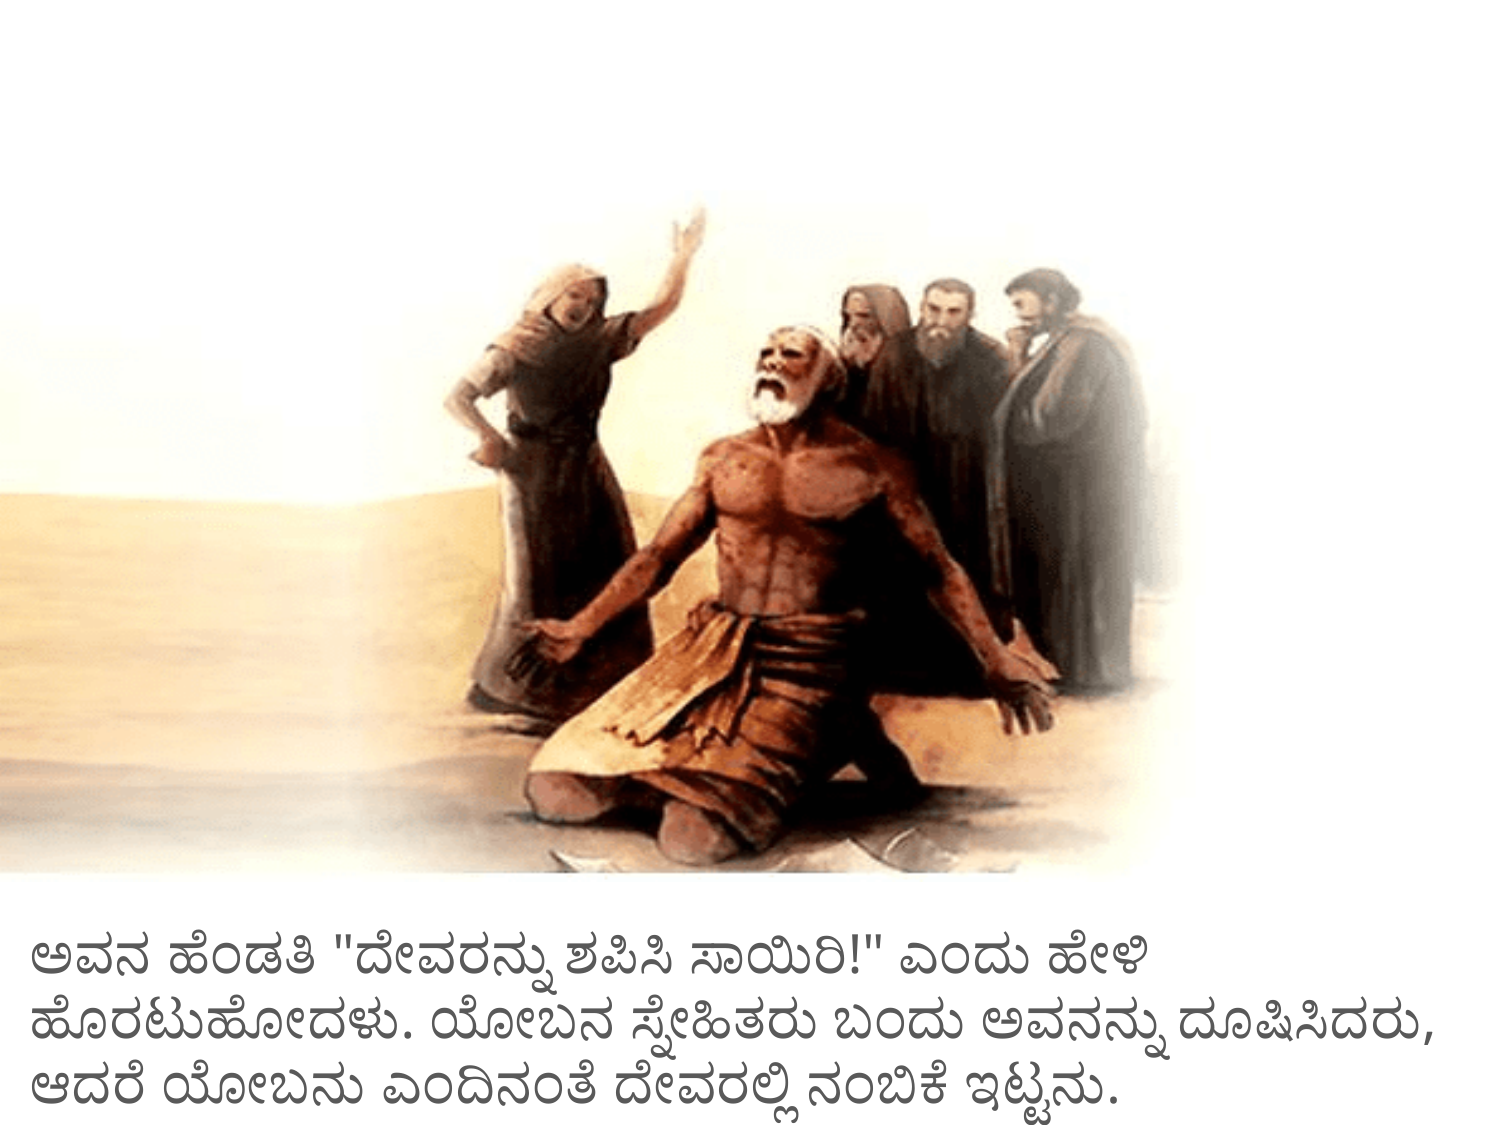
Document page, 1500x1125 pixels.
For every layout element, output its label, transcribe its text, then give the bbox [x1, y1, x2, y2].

text_box ಅವನ ಹೆಂಡತಿ "ದೇವರನ್ನು ಶಪಿಸಿ ಸಾಯಿರಿ!" ಎಂದು ಹೇಳಿ ಹೊರಟುಹೋದಳು. ಯೋಬನ ಸ್ನೇಹಿತರು ಬಂದು ಅವನನ್ನು ದೂಷಿಸಿದರು, ಆದರೆ ಯೋಬನು ಎಂದಿನಂತೆ ದೇವರಲ್ಲಿ ನಂಬಿಕೆ ಇಟ್ಟನು. [14, 911, 1500, 1122]
picture [0, 124, 1211, 882]
